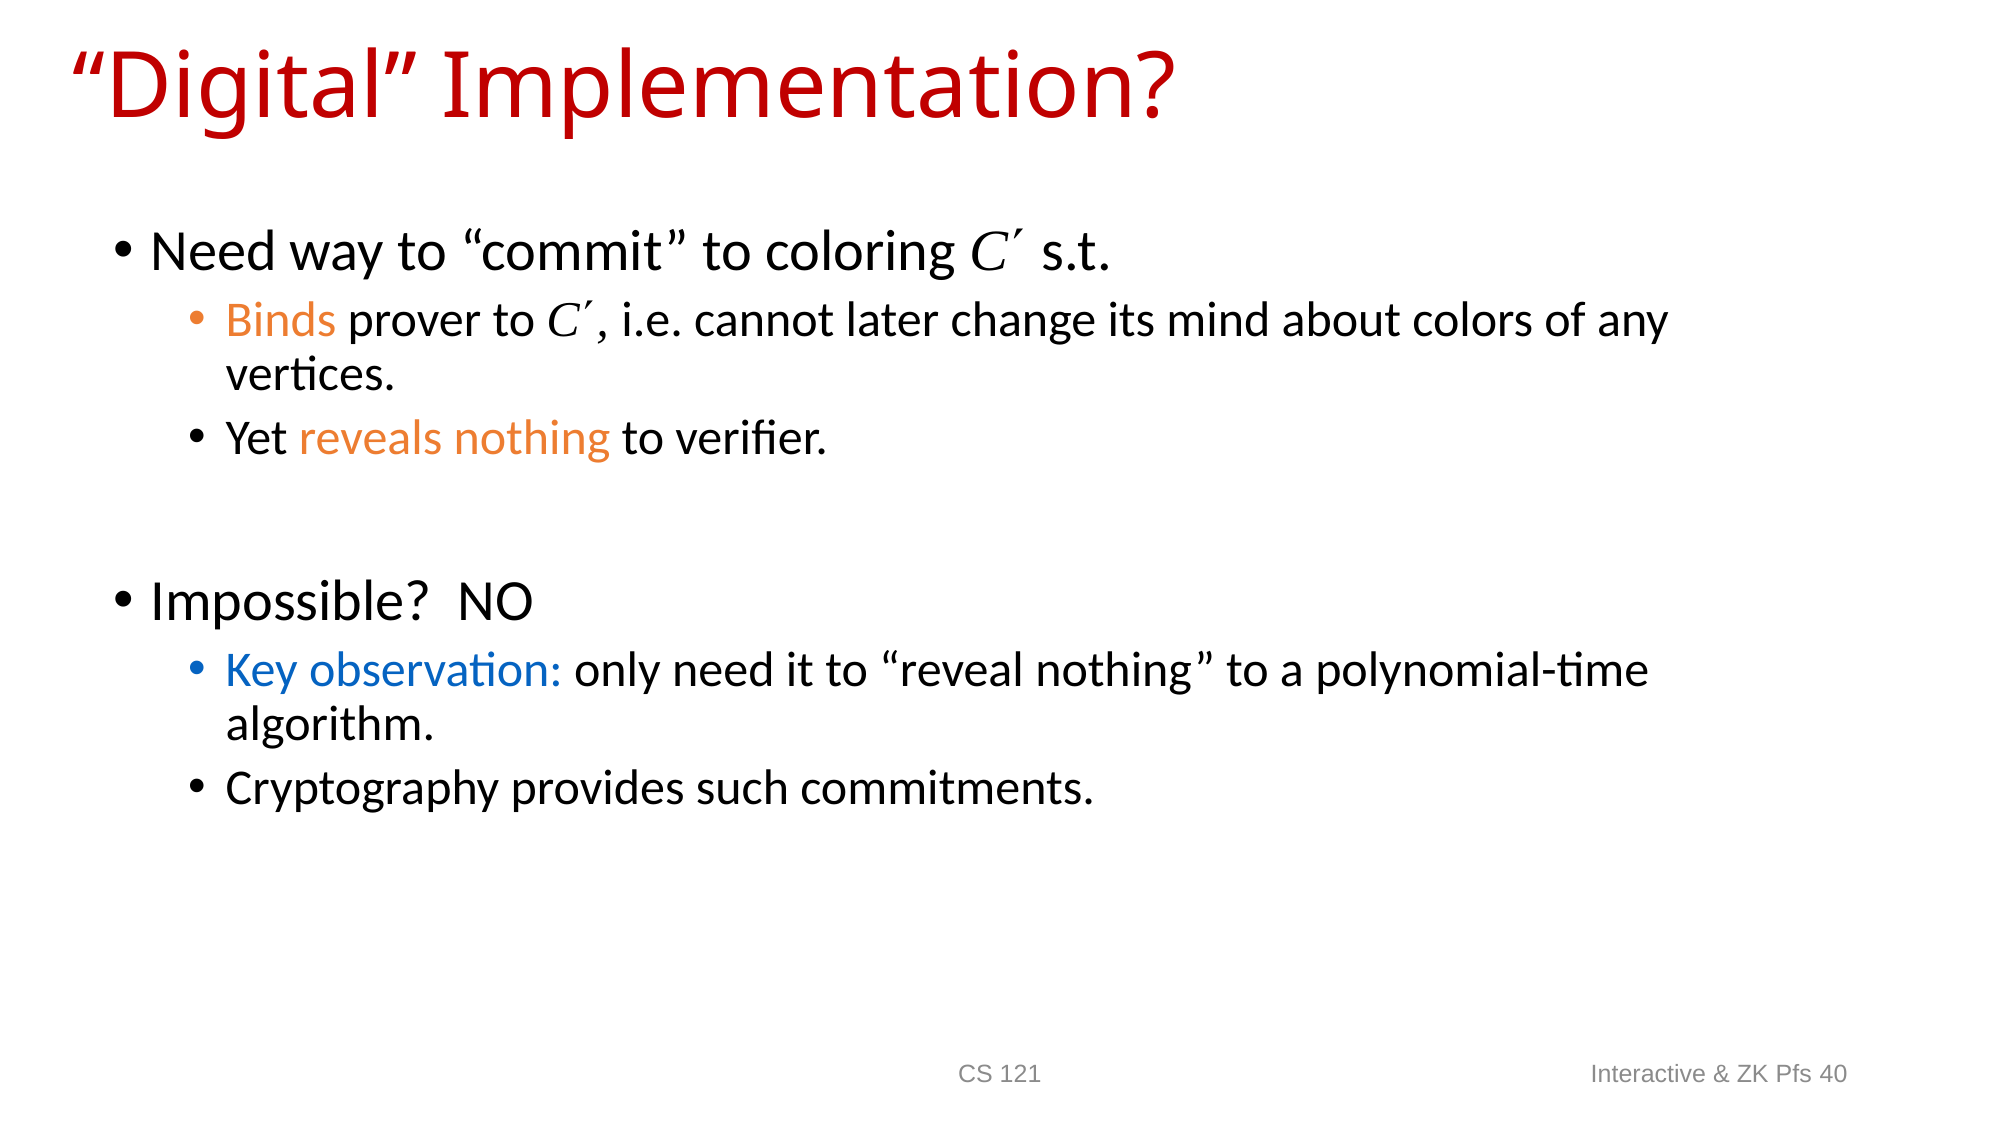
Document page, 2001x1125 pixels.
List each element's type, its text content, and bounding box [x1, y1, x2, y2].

slide_number Interactive & ZK Pfs 40 [1412, 1042, 1863, 1103]
title “Digital” Implementation? [57, 0, 1783, 197]
footer CS 121 [662, 1042, 1338, 1103]
list Need way to “commit” to coloring C s.t. Binds prover to C, i.e. cannot later change its mind about colors of any vertices. Yet reveals nothing to verifier. Impossible? NO Key observation: only need it to “reveal nothing” to a polynomial-time algorithm. Cryptography provides such commitments. [98, 212, 1863, 963]
